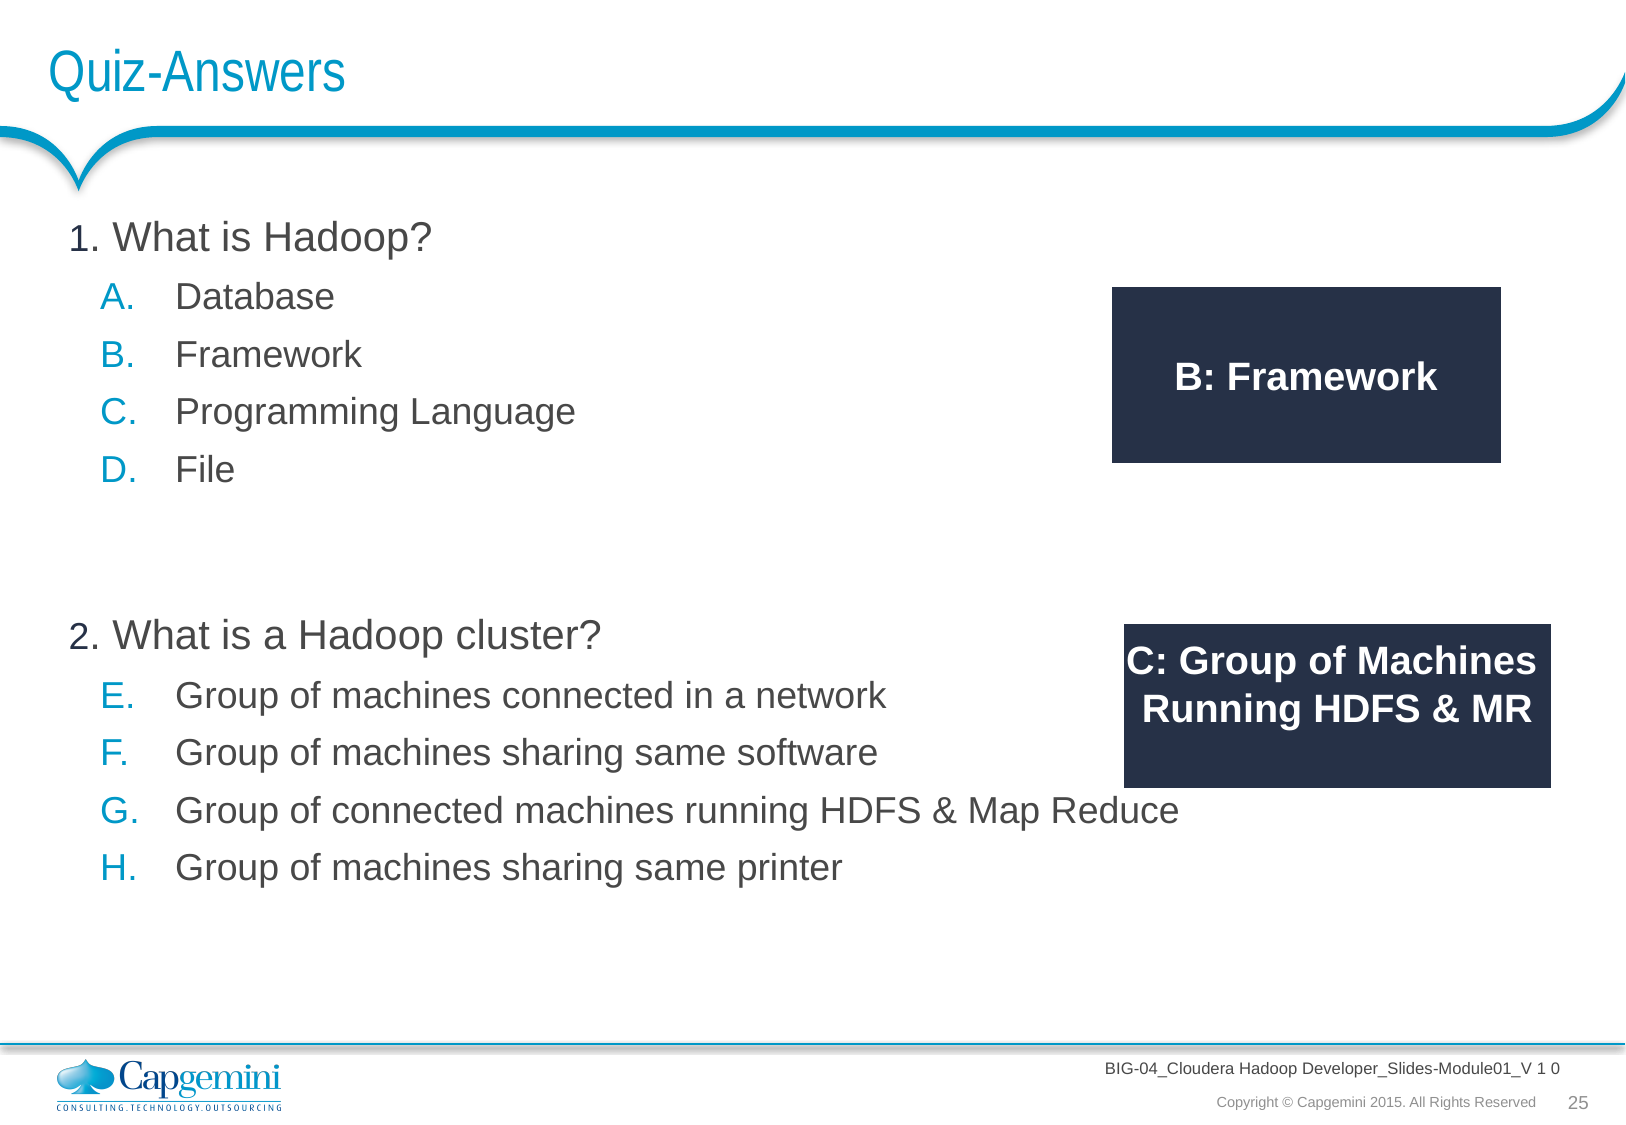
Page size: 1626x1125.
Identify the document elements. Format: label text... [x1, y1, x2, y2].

text_box B: Framework [1112, 287, 1500, 463]
list 1. What is Hadoop? Database Framework Programming Language File 2. What is a Hadoop cluster? Group of machines connected in a network Group of machines sharing same software Group of connected machines running HDFS & Map Reduce Group of machines sharing same printer [68, 204, 1625, 980]
text_box C: Group of Machines Running HDFS & MR [1125, 624, 1550, 788]
picture [57, 1059, 281, 1111]
title Quiz-Answers [0, 0, 1625, 150]
